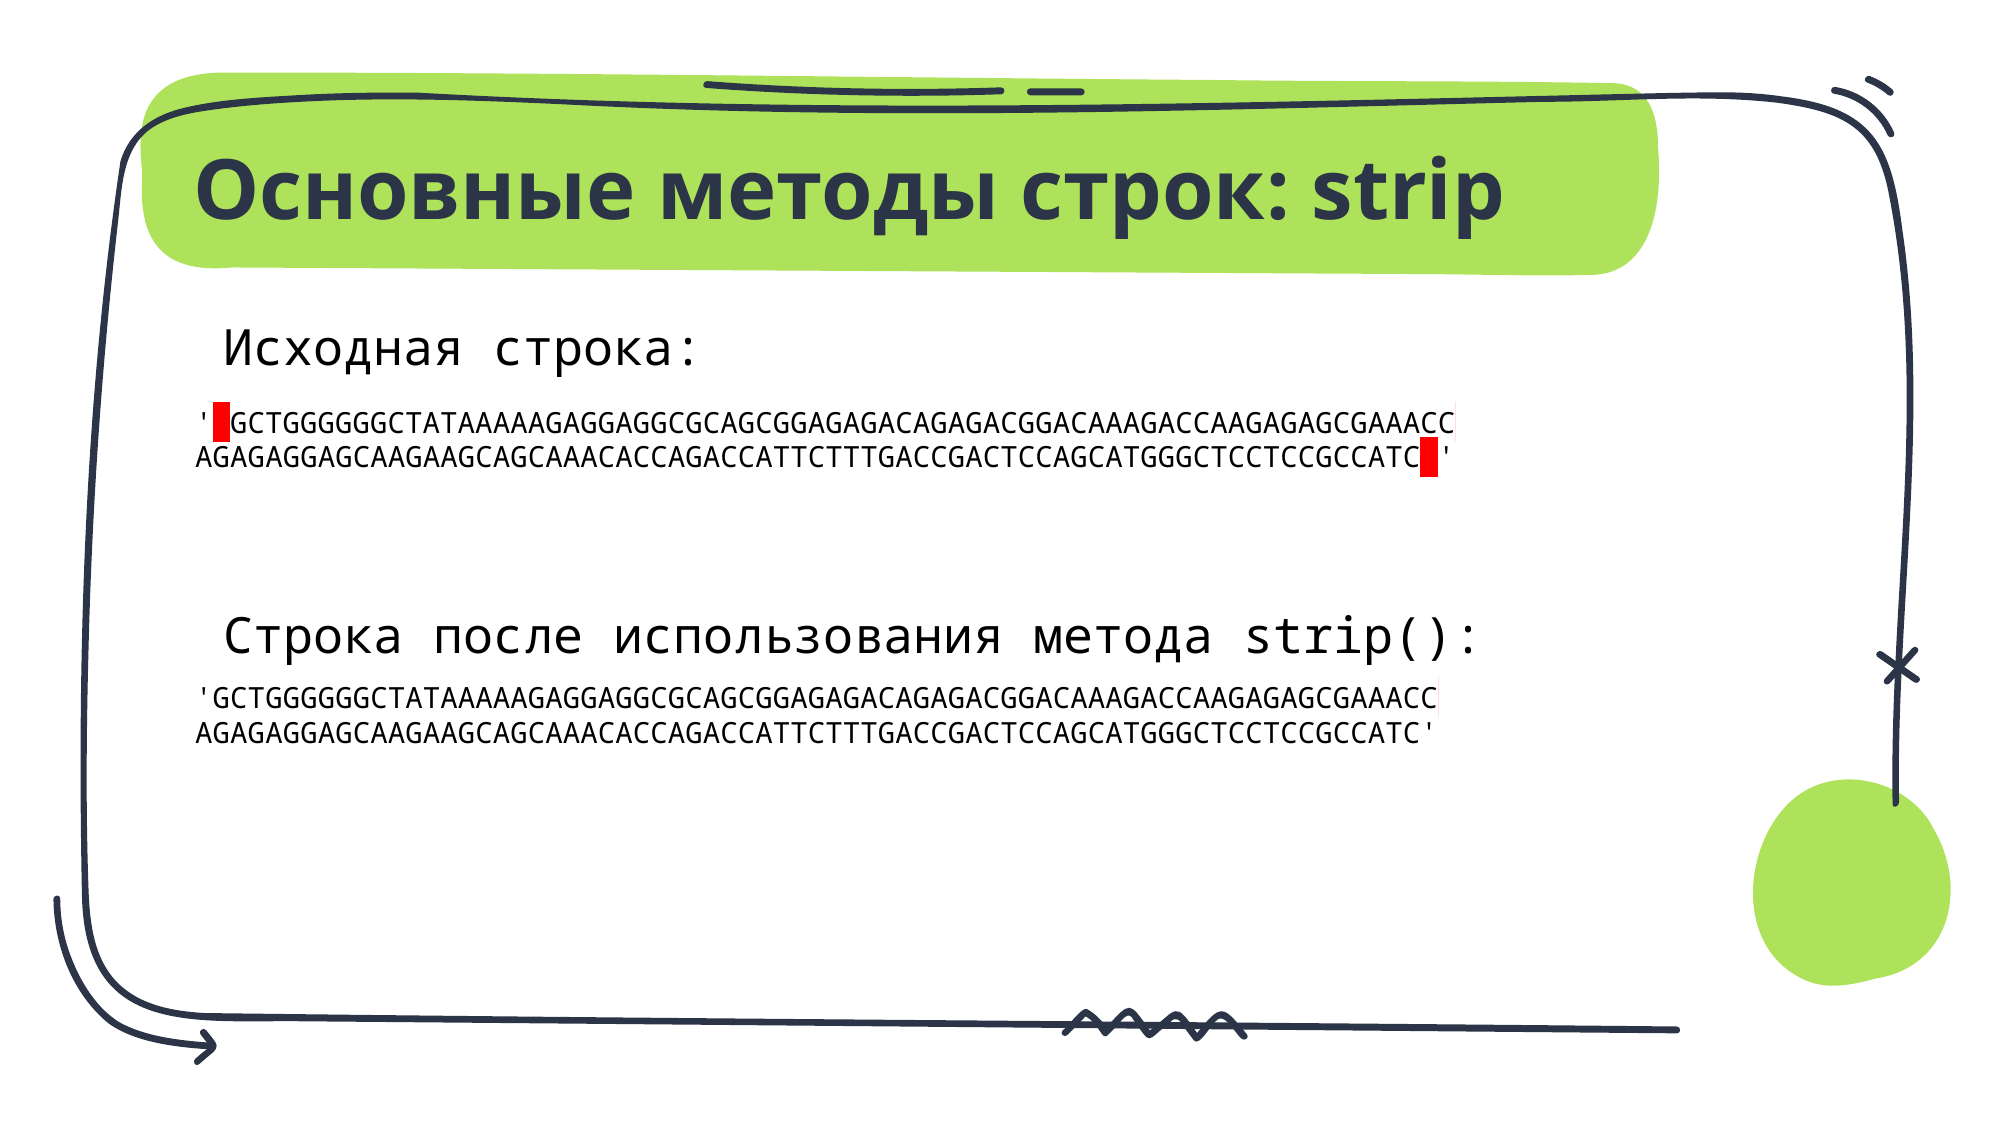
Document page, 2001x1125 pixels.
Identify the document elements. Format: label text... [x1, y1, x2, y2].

text_box Исходная строка: [208, 308, 941, 383]
title Основные методы строк: strip [193, 149, 1599, 237]
text_box 'GCTGGGGGGCTATAAAAAGAGGAGGCGCAGCGGAGAGACAGAGACGGACAAAGACCAAGAGAGCGAAACC AGAGAGGAGCAAGAAGCAGCAAACACCAGACCATTCTTTGACCGACTCCAGCATGGGCTCCTCCGCCATC' [180, 671, 1850, 757]
text_box Строка после использования метода strip(): [208, 595, 1546, 671]
text_box ' GCTGGGGGGCTATAAAAAGAGGAGGCGCAGCGGAGAGACAGAGACGGACAAAGACCAAGAGAGCGAAACC AGAGAGGAGCAAGAAGCAGCAAACACCAGACCATTCTTTGACCGACTCCAGCATGGGCTCCTCCGCCATC ' [180, 396, 1850, 482]
